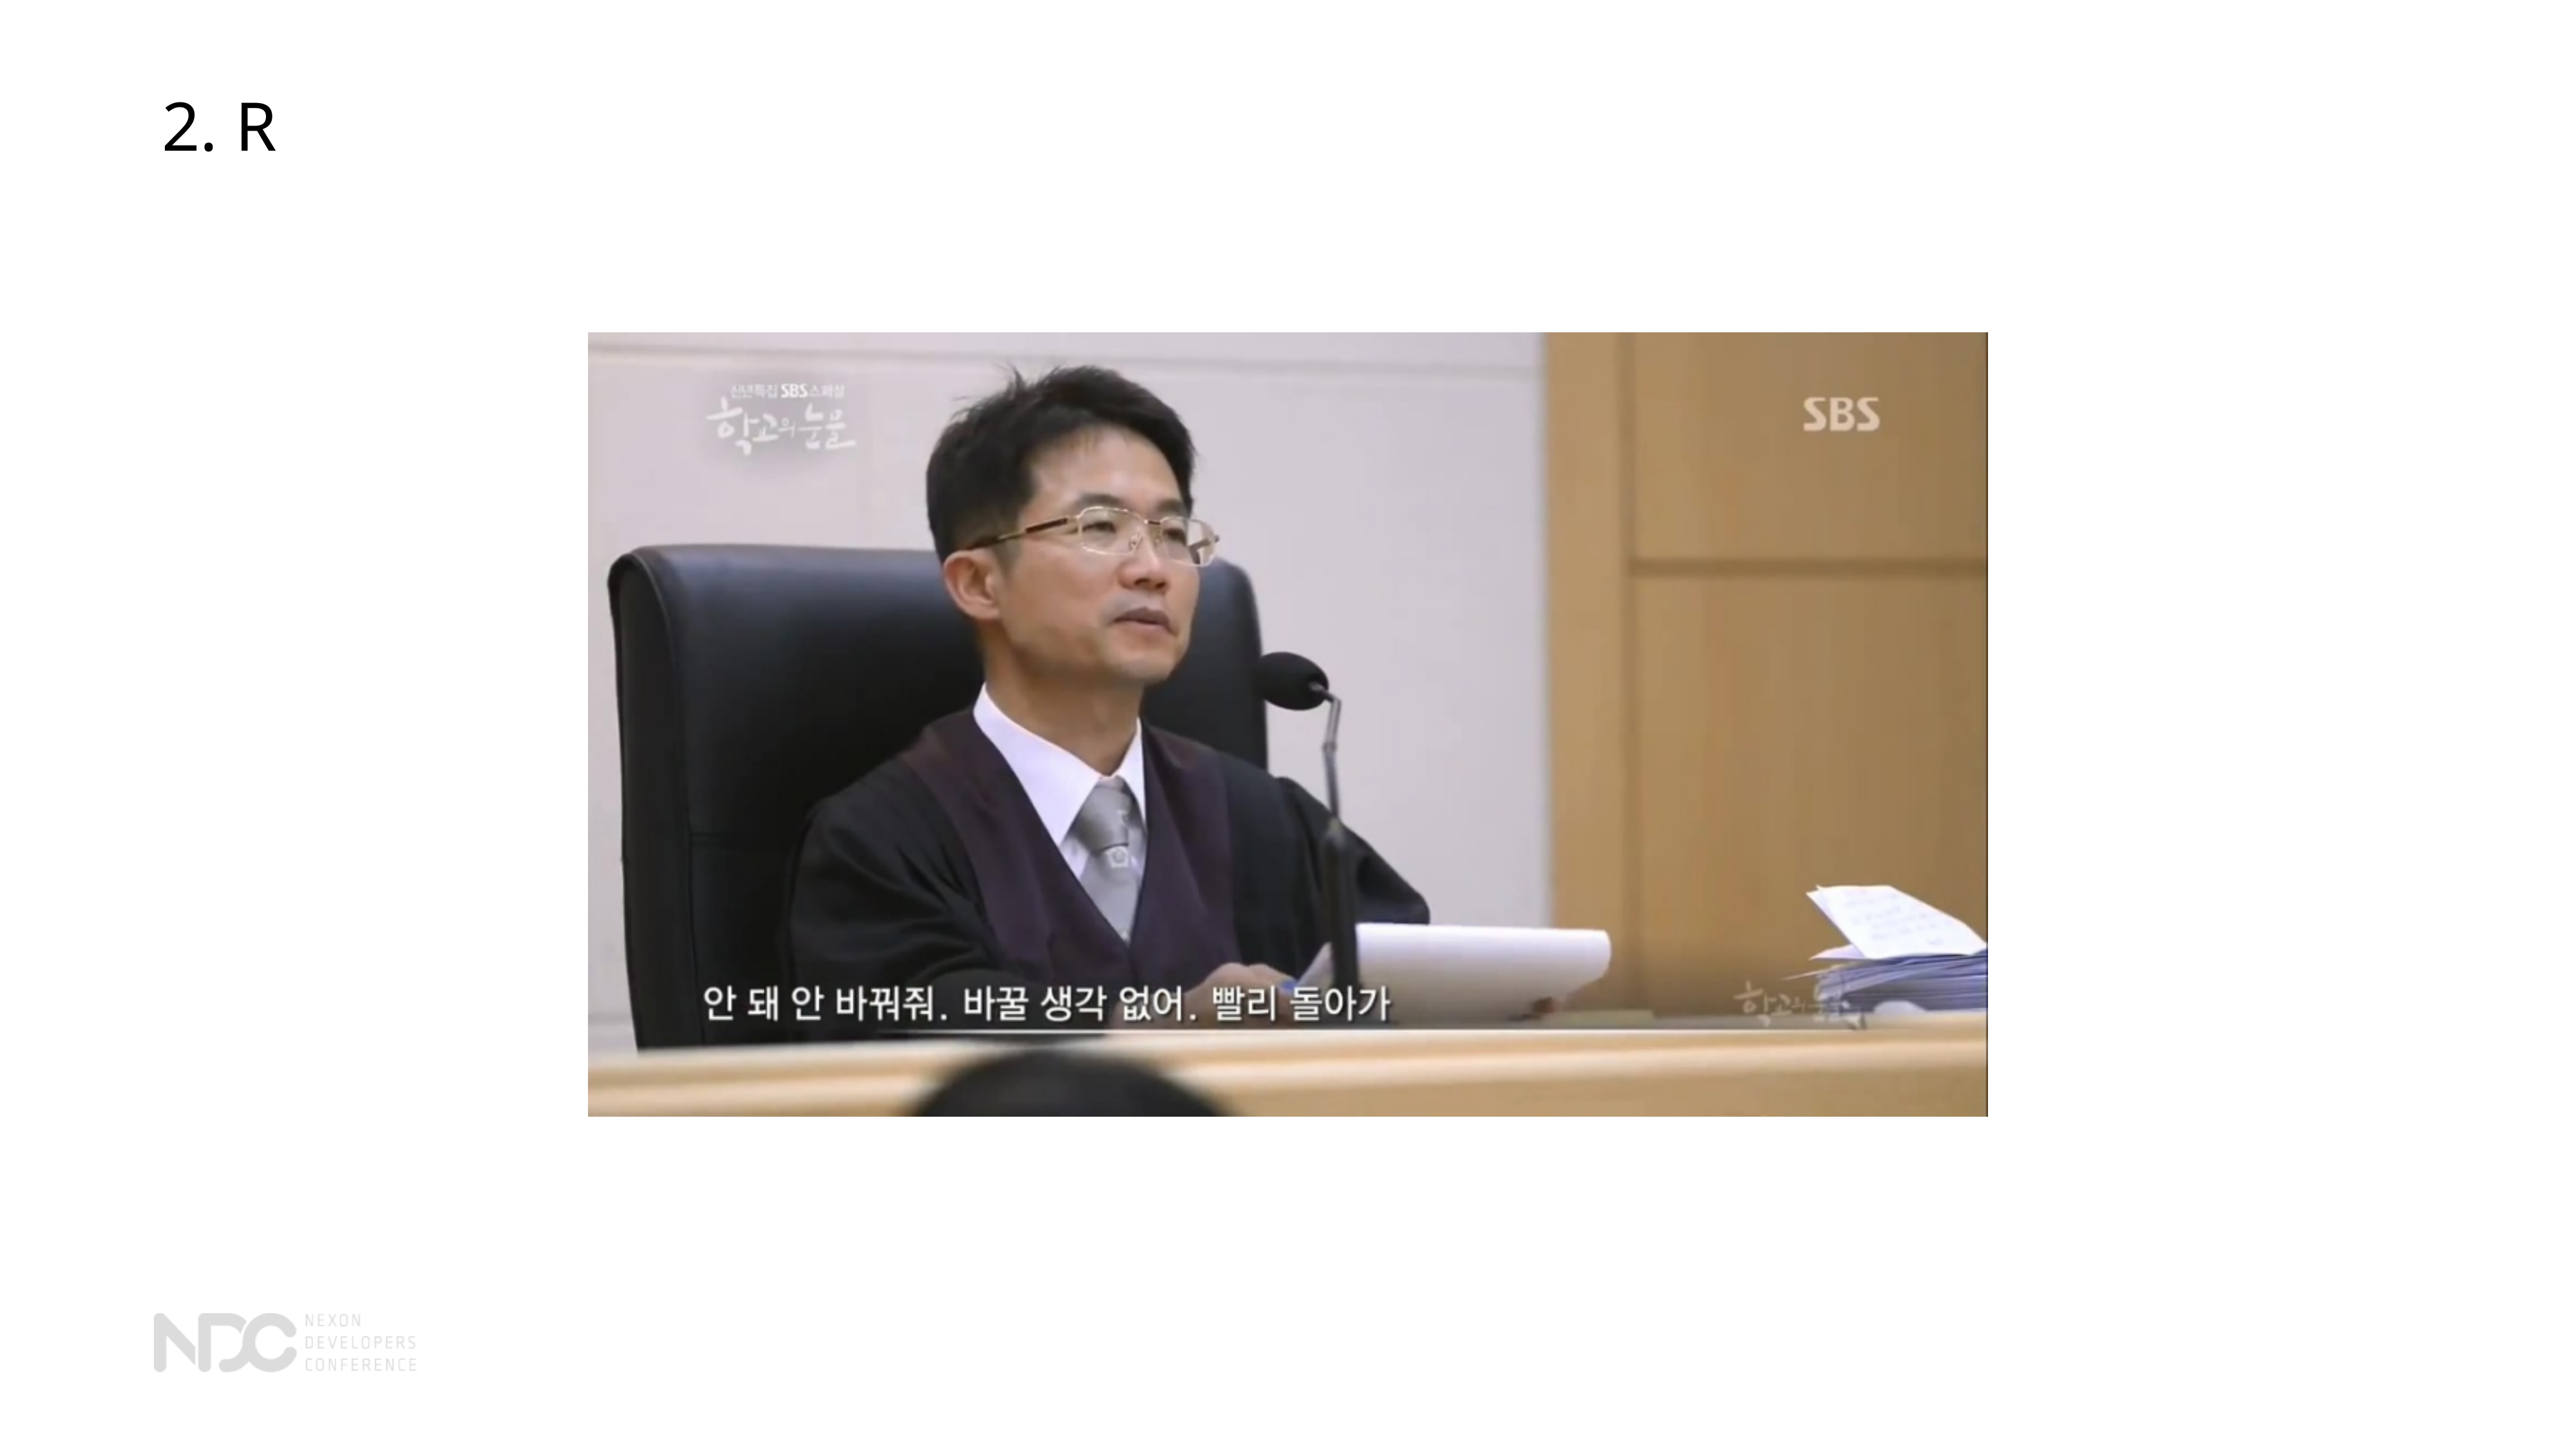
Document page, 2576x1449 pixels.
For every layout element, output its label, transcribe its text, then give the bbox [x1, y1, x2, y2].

picture [153, 1313, 417, 1373]
text_box 2. R [156, 78, 283, 170]
picture [588, 332, 1988, 1117]
